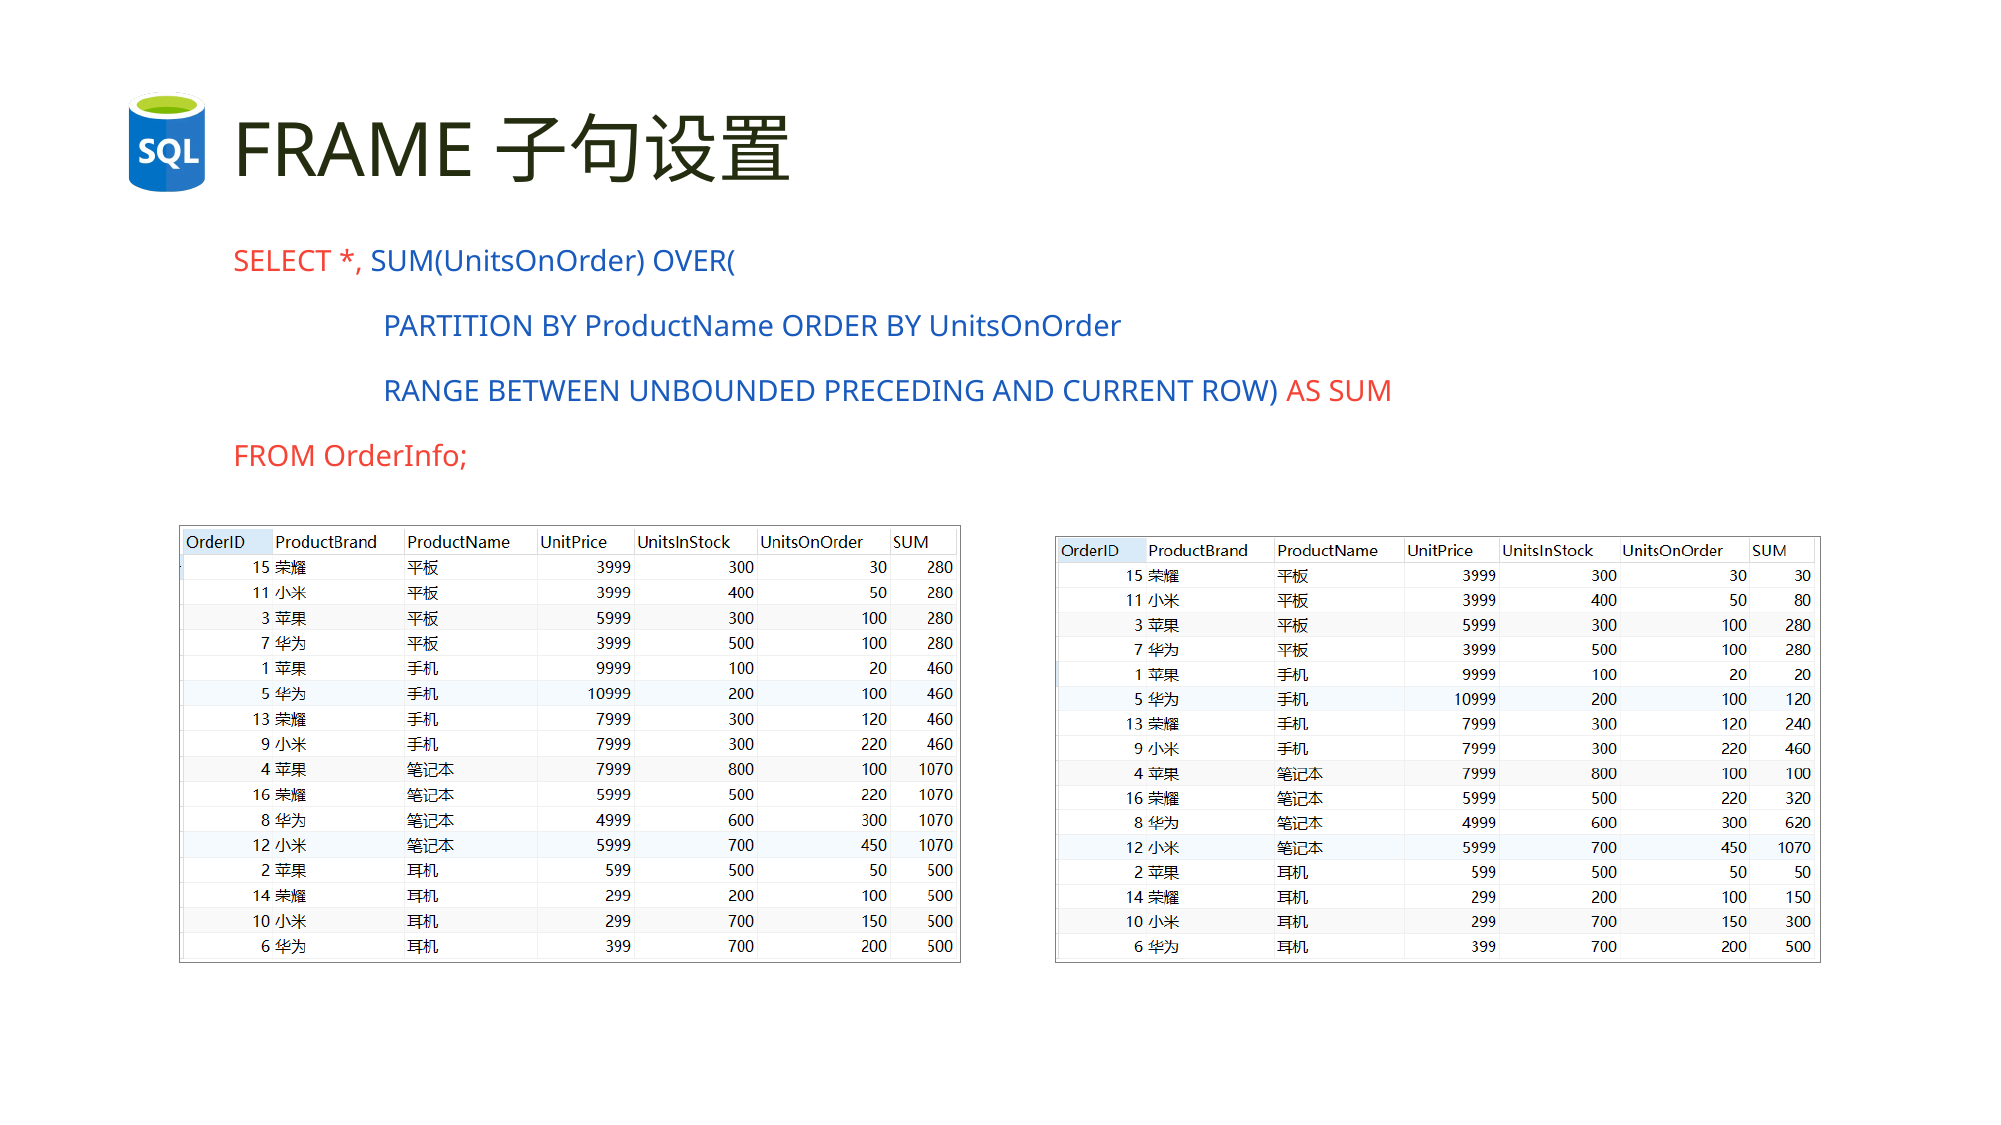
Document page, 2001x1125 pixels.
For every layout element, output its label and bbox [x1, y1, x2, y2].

picture [1055, 535, 1821, 963]
text_box [71, 91, 807, 201]
picture [179, 525, 961, 963]
text_box [218, 217, 1658, 480]
